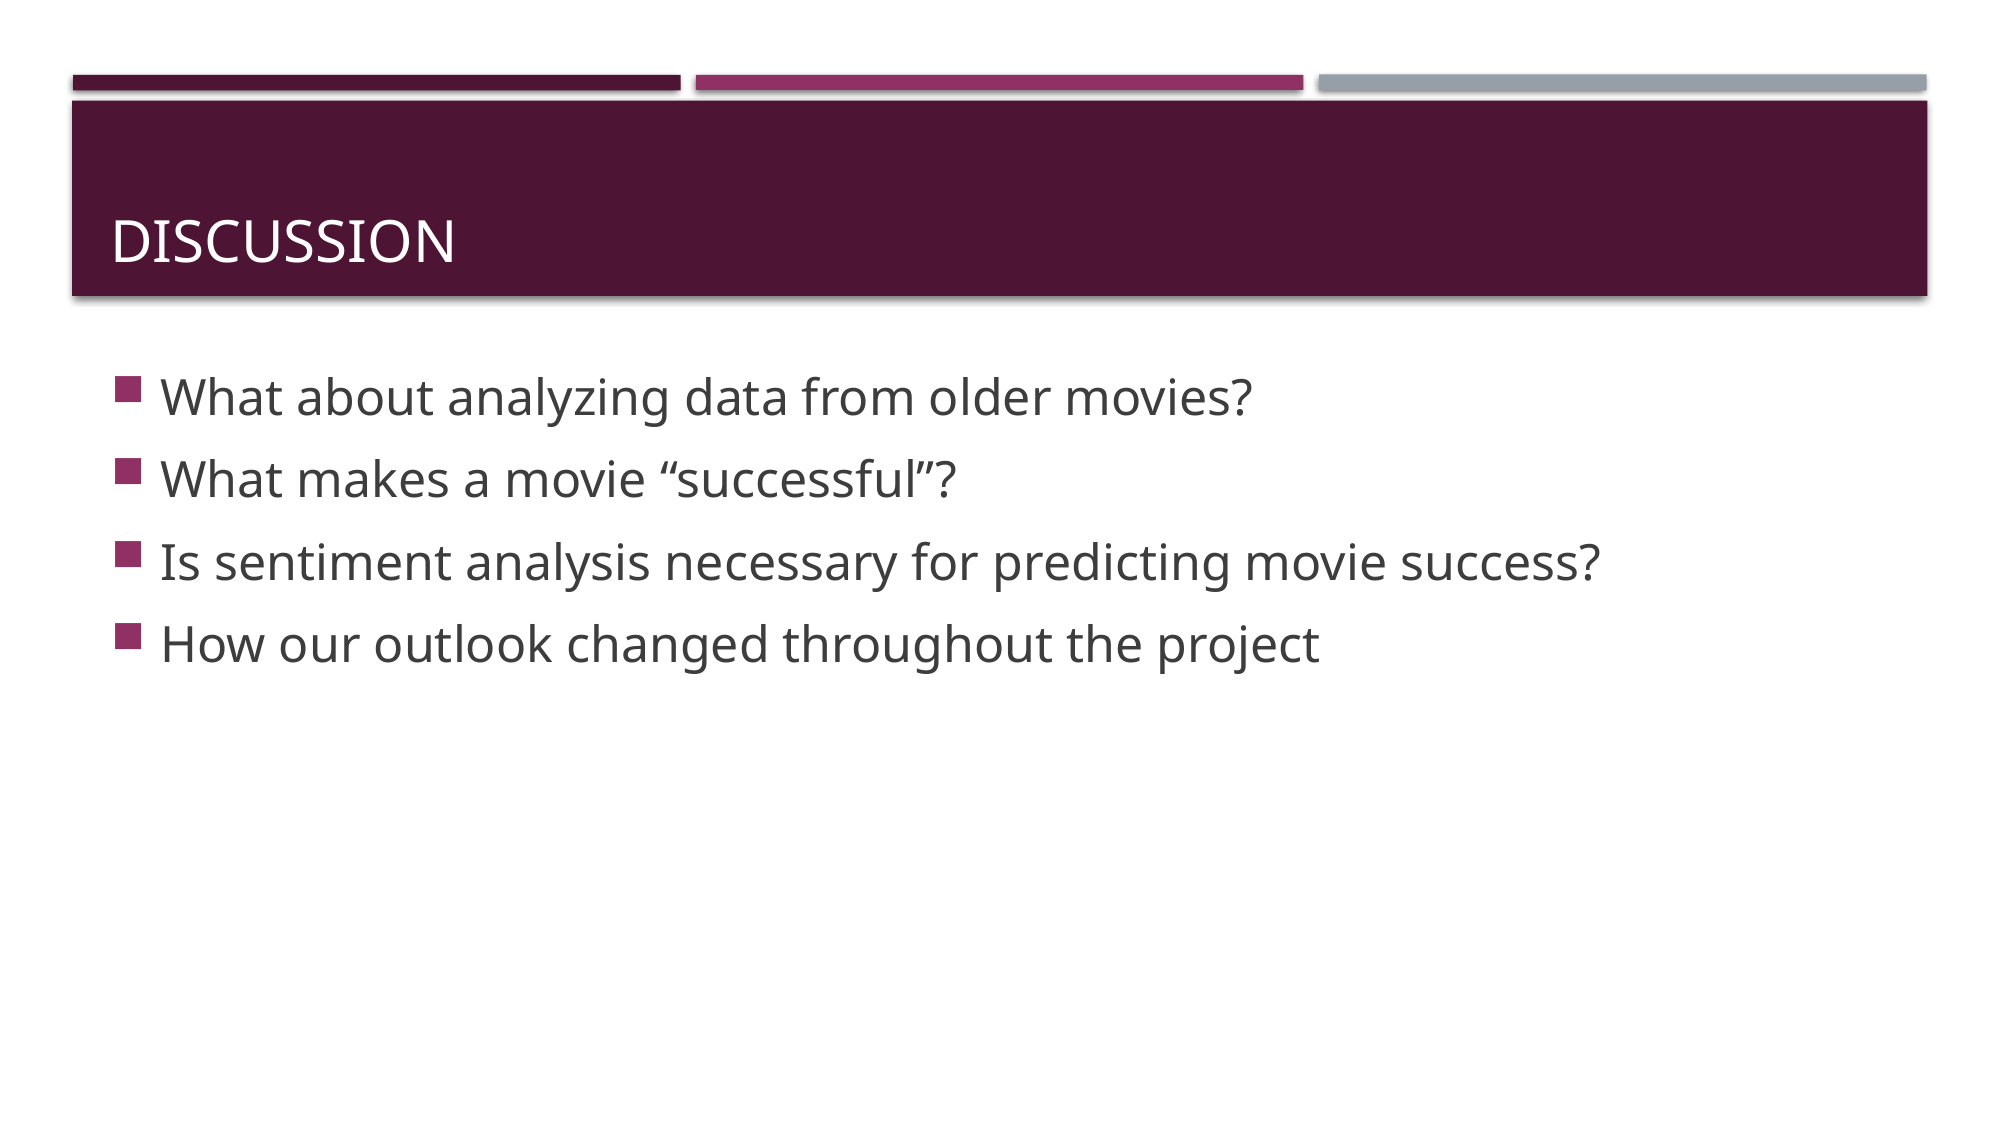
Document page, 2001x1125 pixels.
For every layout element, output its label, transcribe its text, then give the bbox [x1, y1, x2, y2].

list What about analyzing data from older movies? What makes a movie “successful”? Is sentiment analysis necessary for predicting movie success? How our outlook changed throughout the project [95, 357, 1905, 962]
title Discussion [95, 115, 1905, 282]
